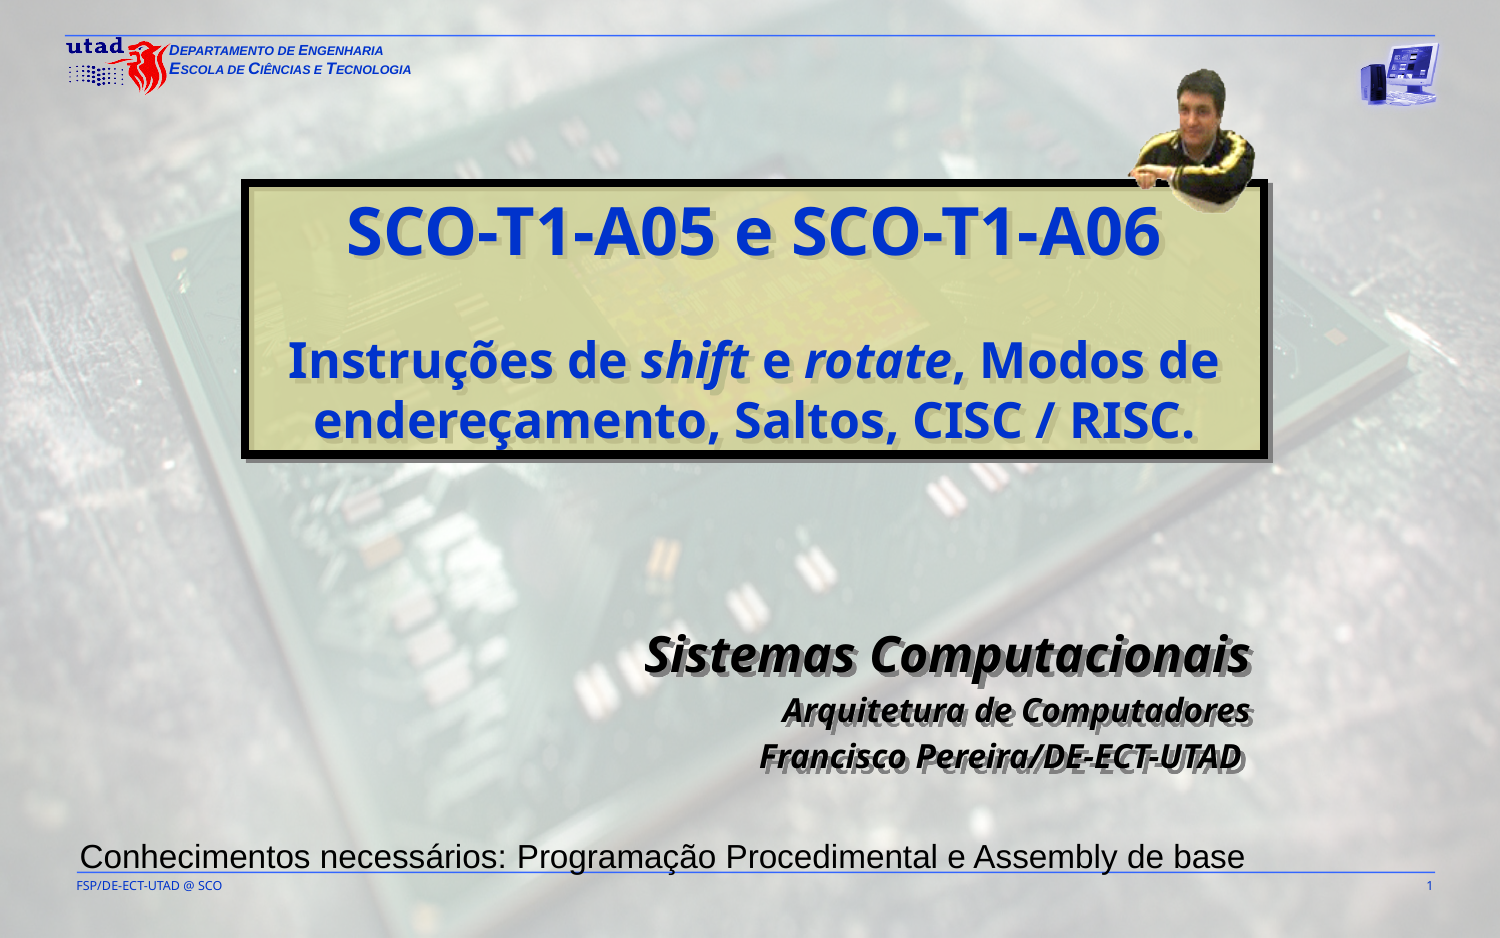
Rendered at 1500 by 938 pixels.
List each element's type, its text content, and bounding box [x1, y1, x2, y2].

picture [1121, 64, 1258, 215]
text_box SCO-T1-A05 e SCO-T1-A06 Instruções de shift e rotate, Modos de endereçamento, Saltos, CISC / RISC. [245, 182, 1264, 455]
picture [64, 35, 172, 97]
text_box Conhecimentos necessários: Programação Procedimental e Assembly de base [67, 829, 1433, 882]
text_box Sistemas Computacionais Arquitetura de Computadores Francisco Pereira/DE-ECT-UTAD [245, 616, 1263, 784]
picture [1352, 33, 1447, 115]
